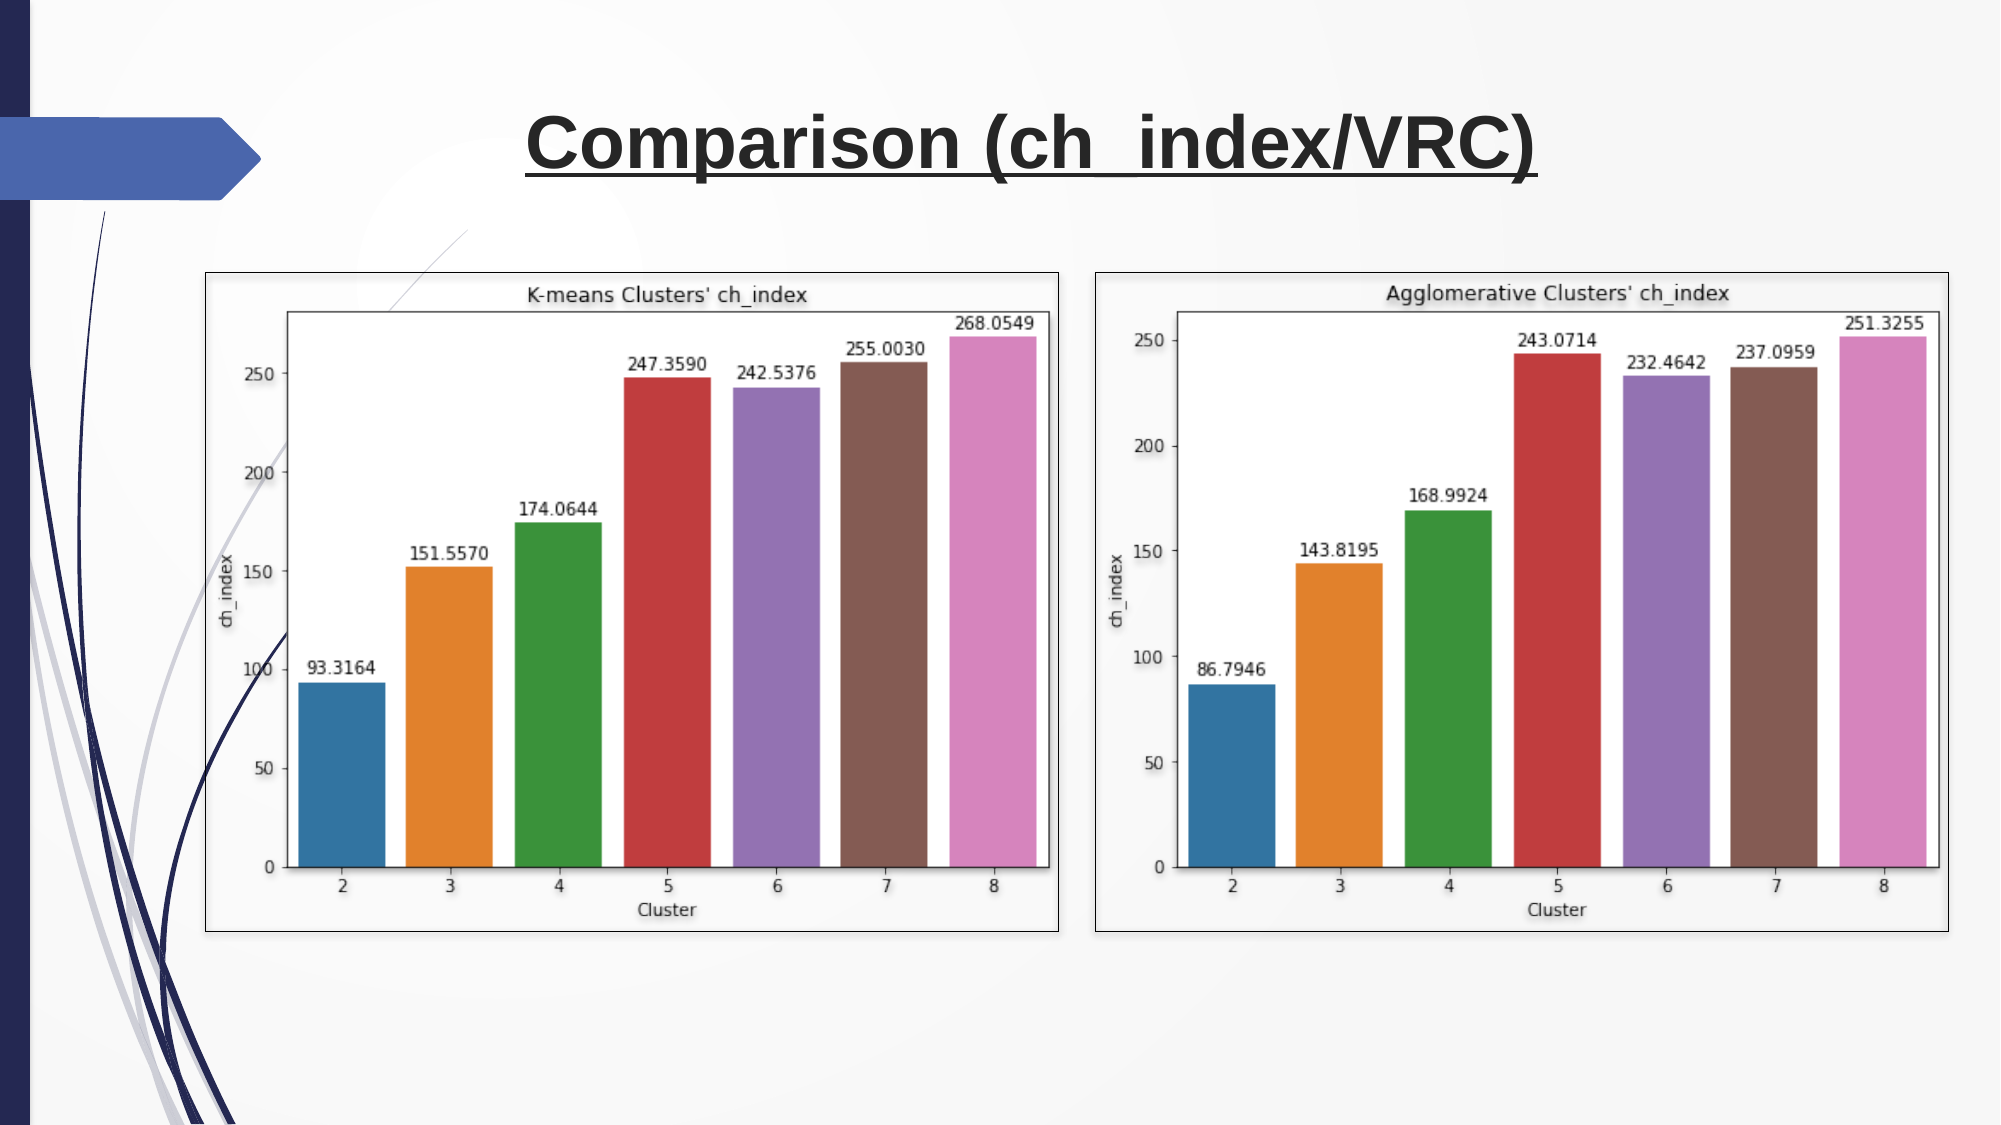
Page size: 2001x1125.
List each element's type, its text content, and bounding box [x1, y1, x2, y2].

title Comparison (ch_index/VRC) [300, 85, 1763, 198]
picture [205, 271, 1060, 932]
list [1094, 271, 1949, 932]
